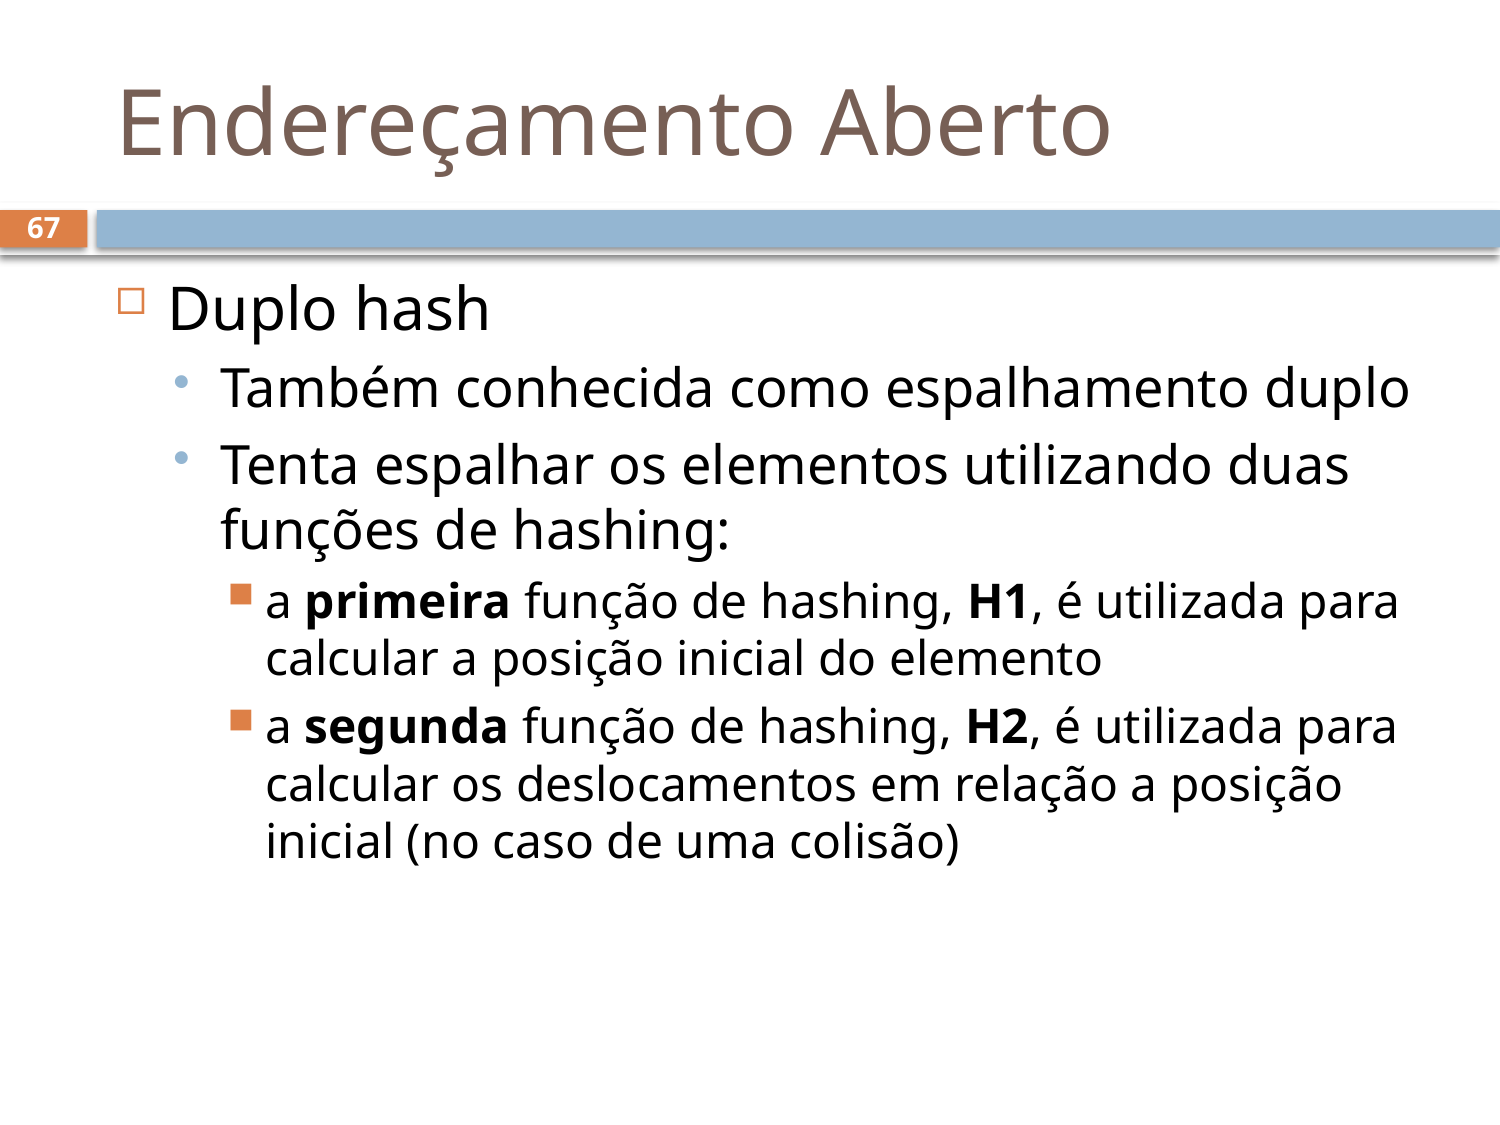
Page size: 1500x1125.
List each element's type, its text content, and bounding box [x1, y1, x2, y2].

title Endereçamento Aberto [100, 37, 1438, 200]
list Duplo hash Também conhecida como espalhamento duplo Tenta espalhar os elementos utilizando duas funções de hashing: a primeira função de hashing, H1, é utilizada para calcular a posição inicial do elemento a segunda função de hashing, H2, é utilizada para calcular os deslocamentos em relação a posição inicial (no caso de uma colisão) [100, 262, 1438, 1000]
slide_number 67 [0, 208, 88, 249]
